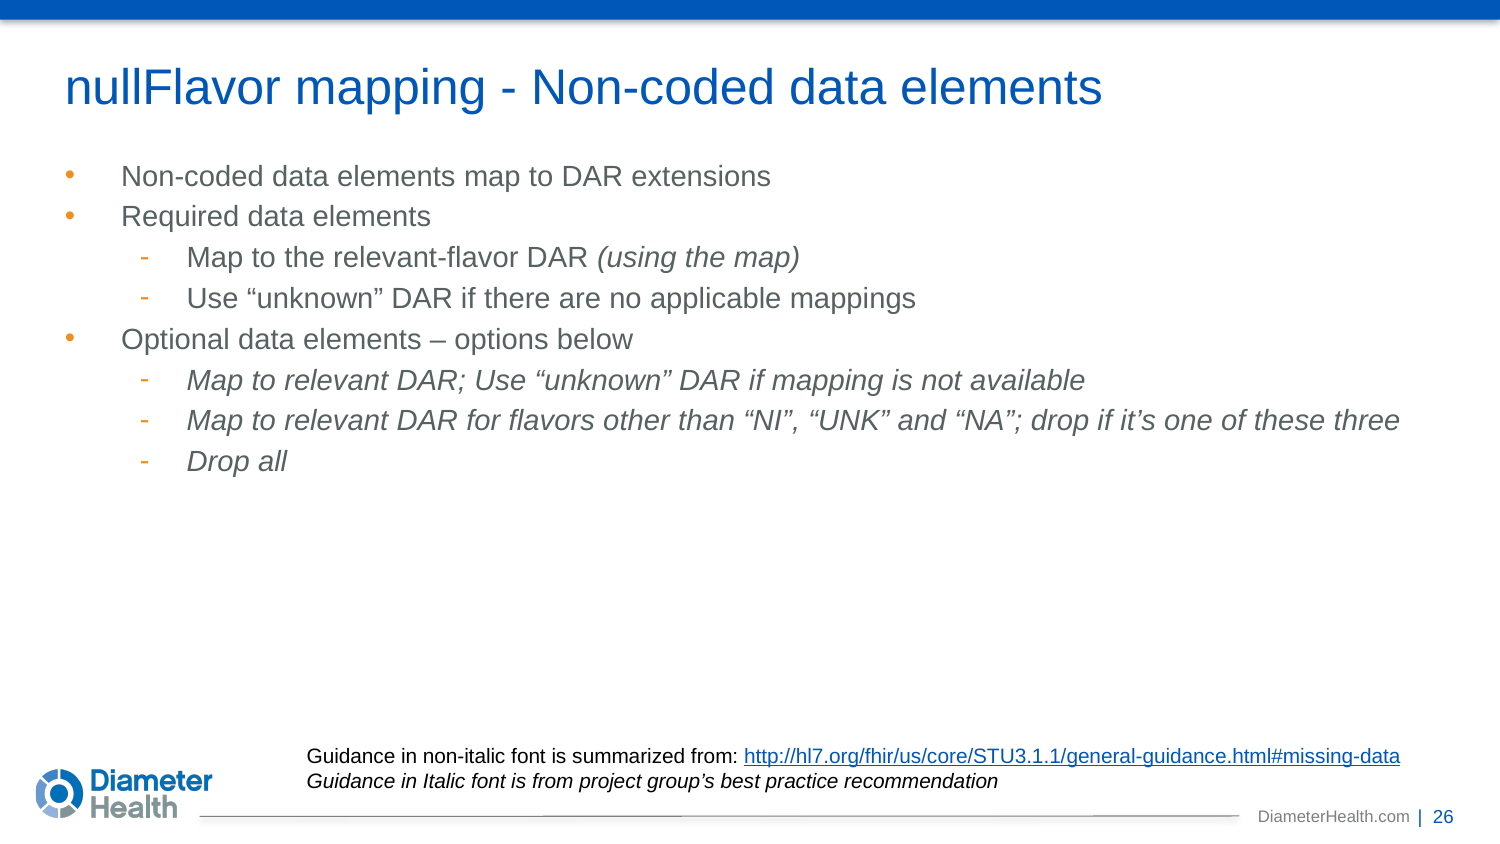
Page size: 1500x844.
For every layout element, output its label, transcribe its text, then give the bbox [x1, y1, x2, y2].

list Non-coded data elements map to DAR extensions Required data elements Map to the relevant-flavor DAR (using the map) Use “unknown” DAR if there are no applicable mappings Optional data elements – options below Map to relevant DAR; Use “unknown” DAR if mapping is not available Map to relevant DAR for flavors other than “NI”, “UNK” and “NA”; drop if it’s one of these three Drop all [50, 149, 1456, 715]
text_box Guidance in non-italic font is summarized from: http://hl7.org/fhir/us/core/STU3.1.1/general-guidance.html#missing-data Guidance in Italic font is from project group’s best practice recommendation [291, 735, 1416, 801]
list nullFlavor mapping - Non-coded data elements [50, 46, 1456, 121]
